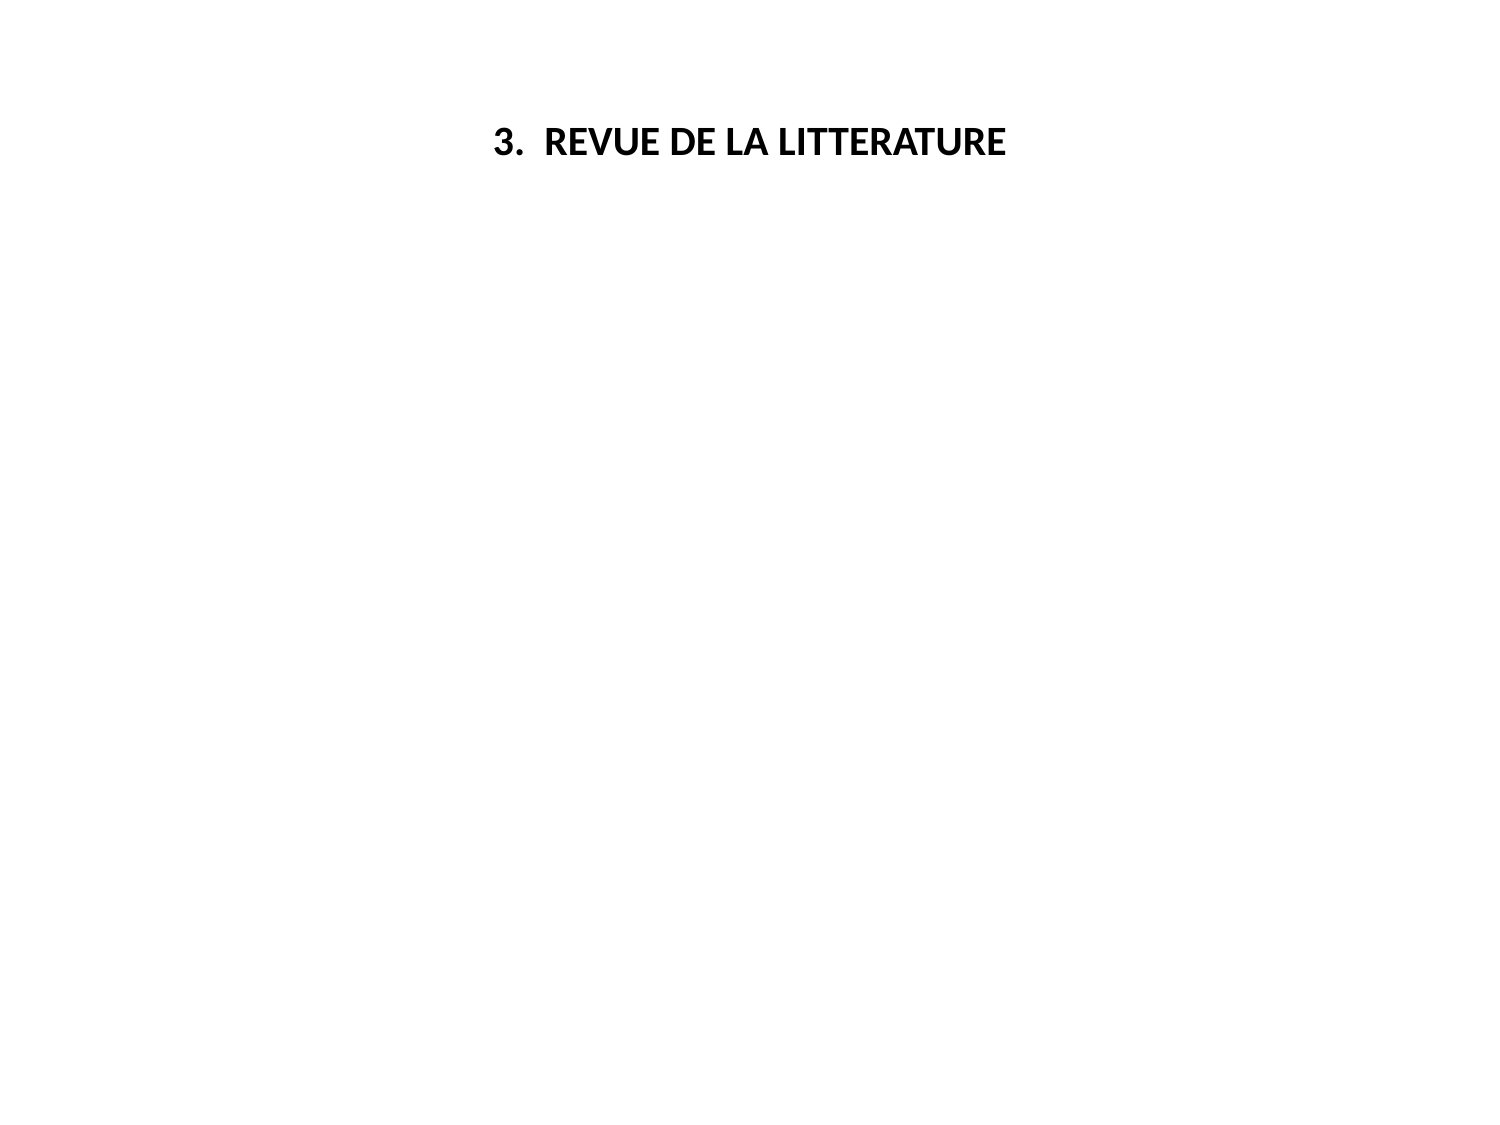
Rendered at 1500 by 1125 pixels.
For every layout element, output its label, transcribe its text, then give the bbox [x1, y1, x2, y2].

title 3. REVUE DE LA LITTERATURE [75, 45, 1425, 233]
